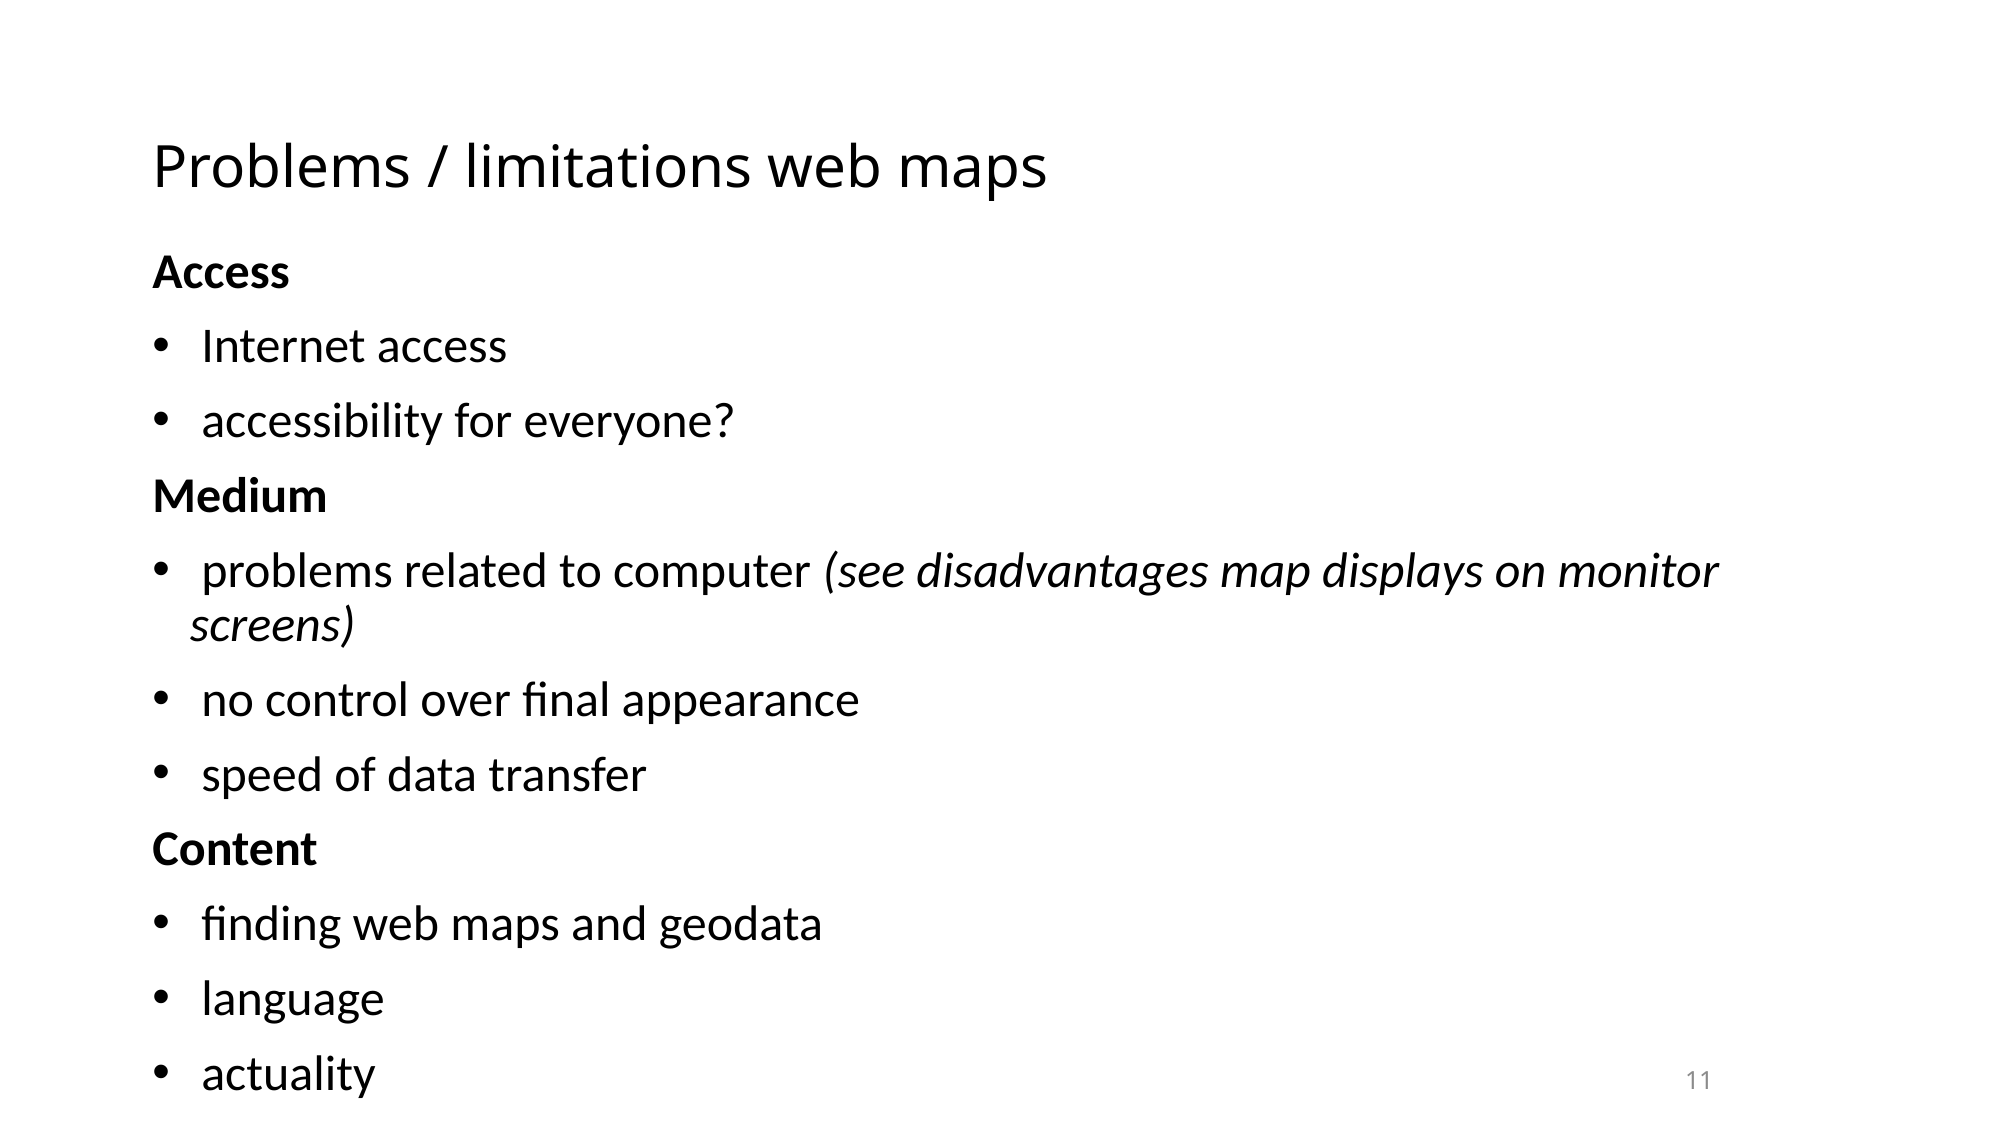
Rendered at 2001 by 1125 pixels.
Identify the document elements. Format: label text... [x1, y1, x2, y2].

title Problems / limitations web maps [137, 59, 1863, 278]
list Access Internet access accessibility for everyone? Medium problems related to computer (see disadvantages map displays on monitor screens) no control over final appearance speed of data transfer Content finding web maps and geodata language actuality Web maps / geodata: free or for fee [137, 278, 1863, 952]
slide_number 11 [1637, 1051, 1729, 1112]
